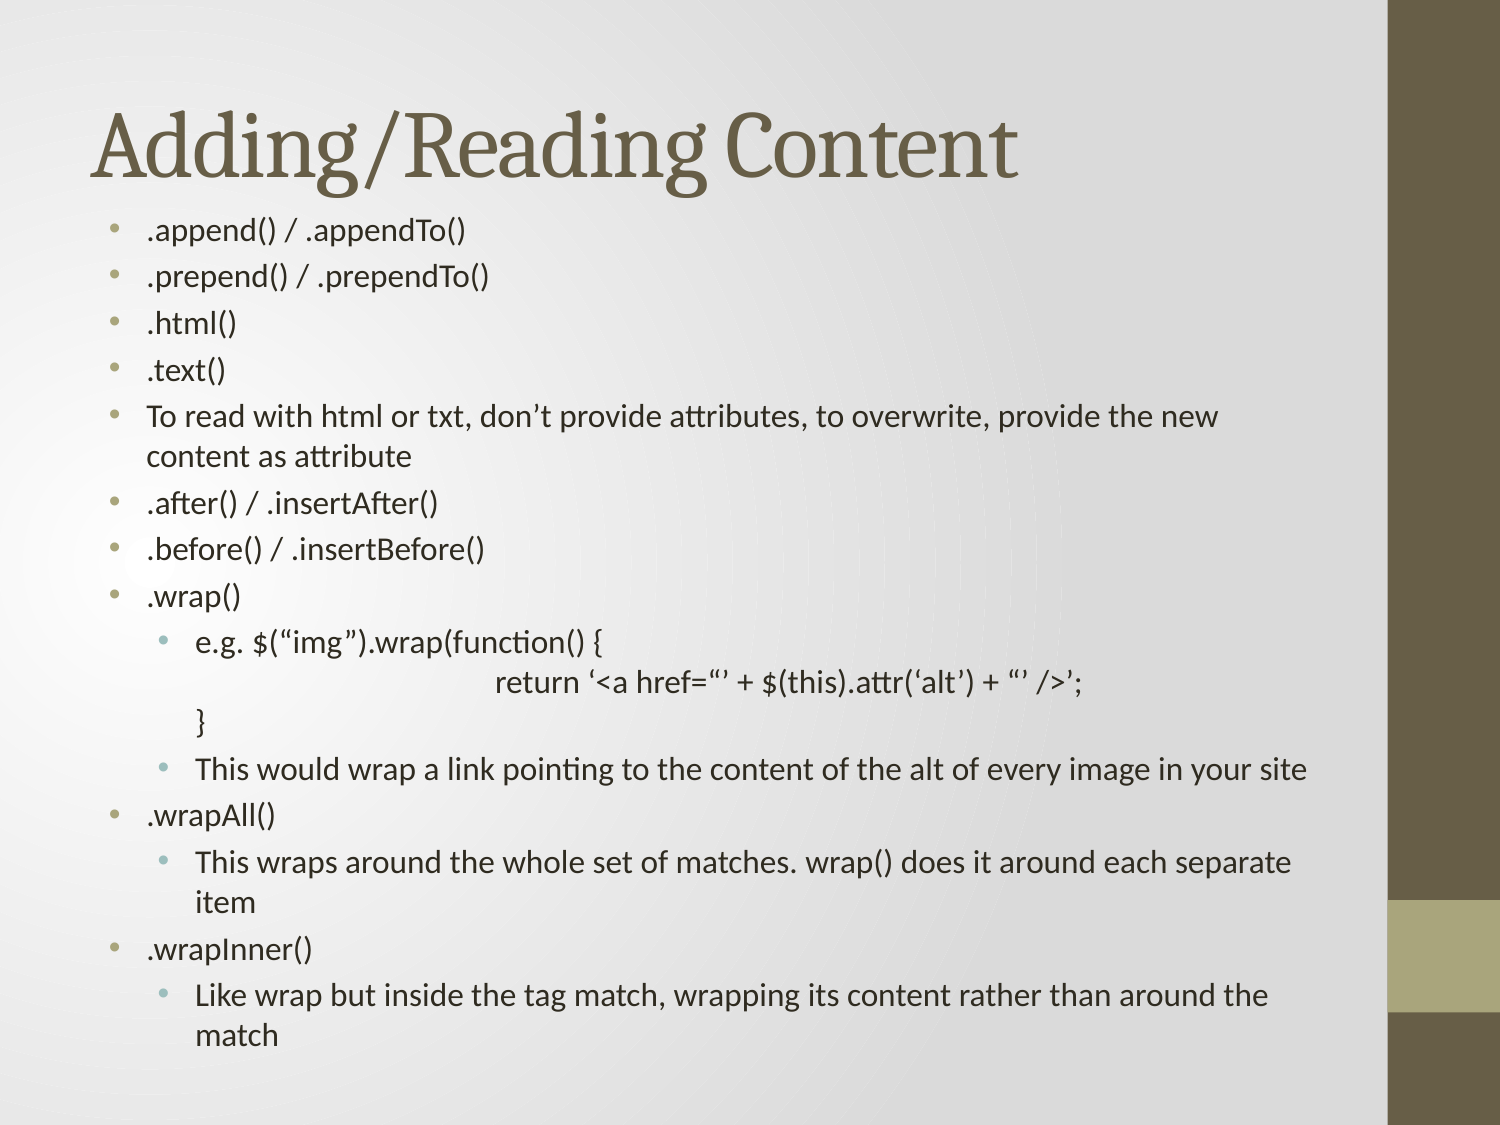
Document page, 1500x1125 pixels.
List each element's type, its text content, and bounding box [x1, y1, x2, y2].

list .append() / .appendTo() .prepend() / .prependTo() .html() .text() To read with html or txt, don’t provide attributes, to overwrite, provide the new content as attribute .after() / .insertAfter() .before() / .insertBefore() .wrap() e.g. $(“img”).wrap(function() { return ‘<a href=“’ + $(this).attr(‘alt’) + “’ />’; } This would wrap a link pointing to the content of the alt of every image in your site .wrapAll() This wraps around the whole set of matches. wrap() does it around each separate item .wrapInner() Like wrap but inside the tag match, wrapping its content rather than around the match [75, 200, 1325, 1057]
title Adding/Reading Content [75, 45, 1325, 200]
